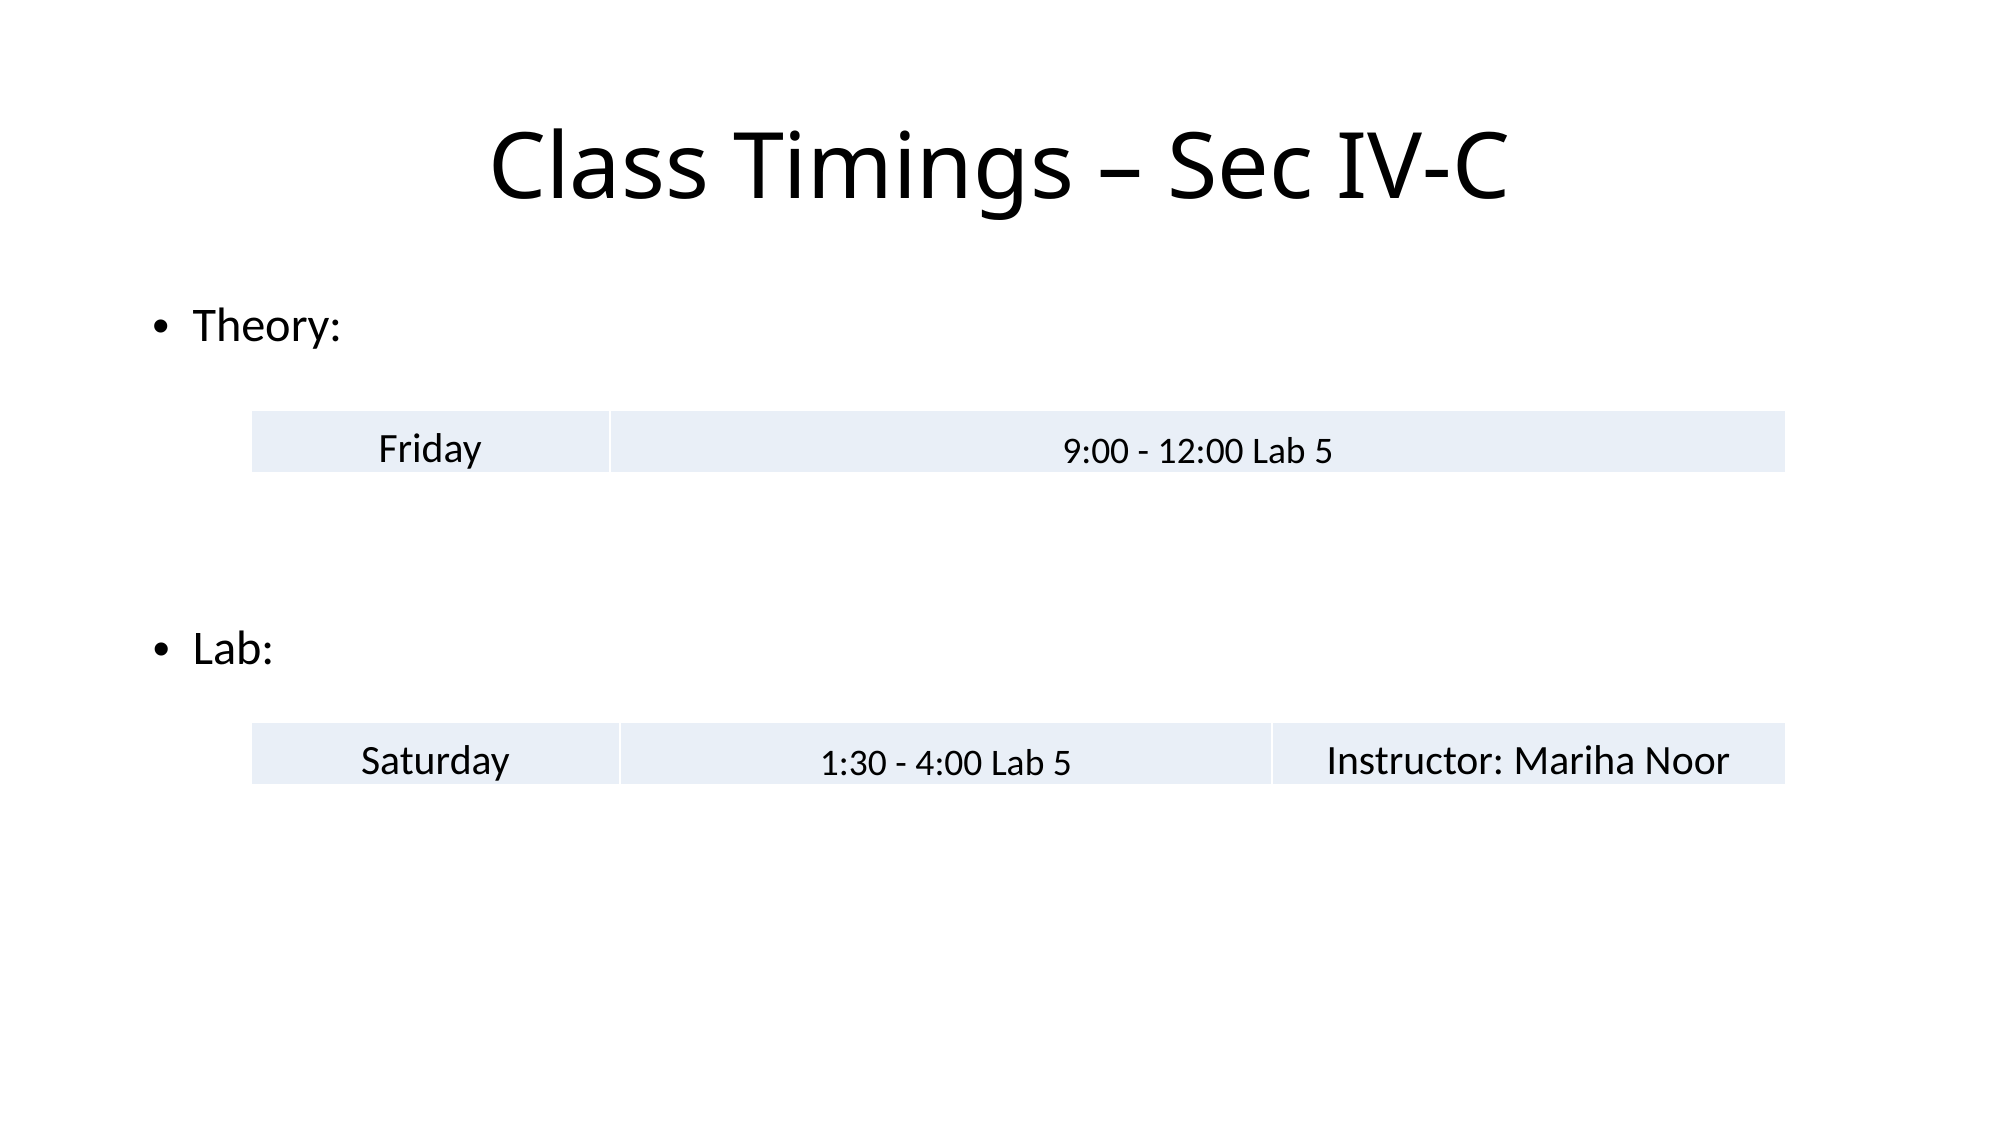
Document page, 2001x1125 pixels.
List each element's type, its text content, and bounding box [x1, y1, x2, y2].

text_box Lab: [137, 622, 1863, 681]
title Class Timings – Sec IV-C [137, 59, 1863, 278]
table_header Instructor: Mariha Noor [1273, 723, 1785, 784]
table_header 9:00 - 12:00 Lab 5 [611, 411, 1785, 472]
text_box Theory: [137, 299, 1863, 359]
table_header Friday [252, 411, 609, 472]
table_header Saturday [252, 723, 619, 784]
table_header 1:30 - 4:00 Lab 5 [621, 723, 1271, 784]
